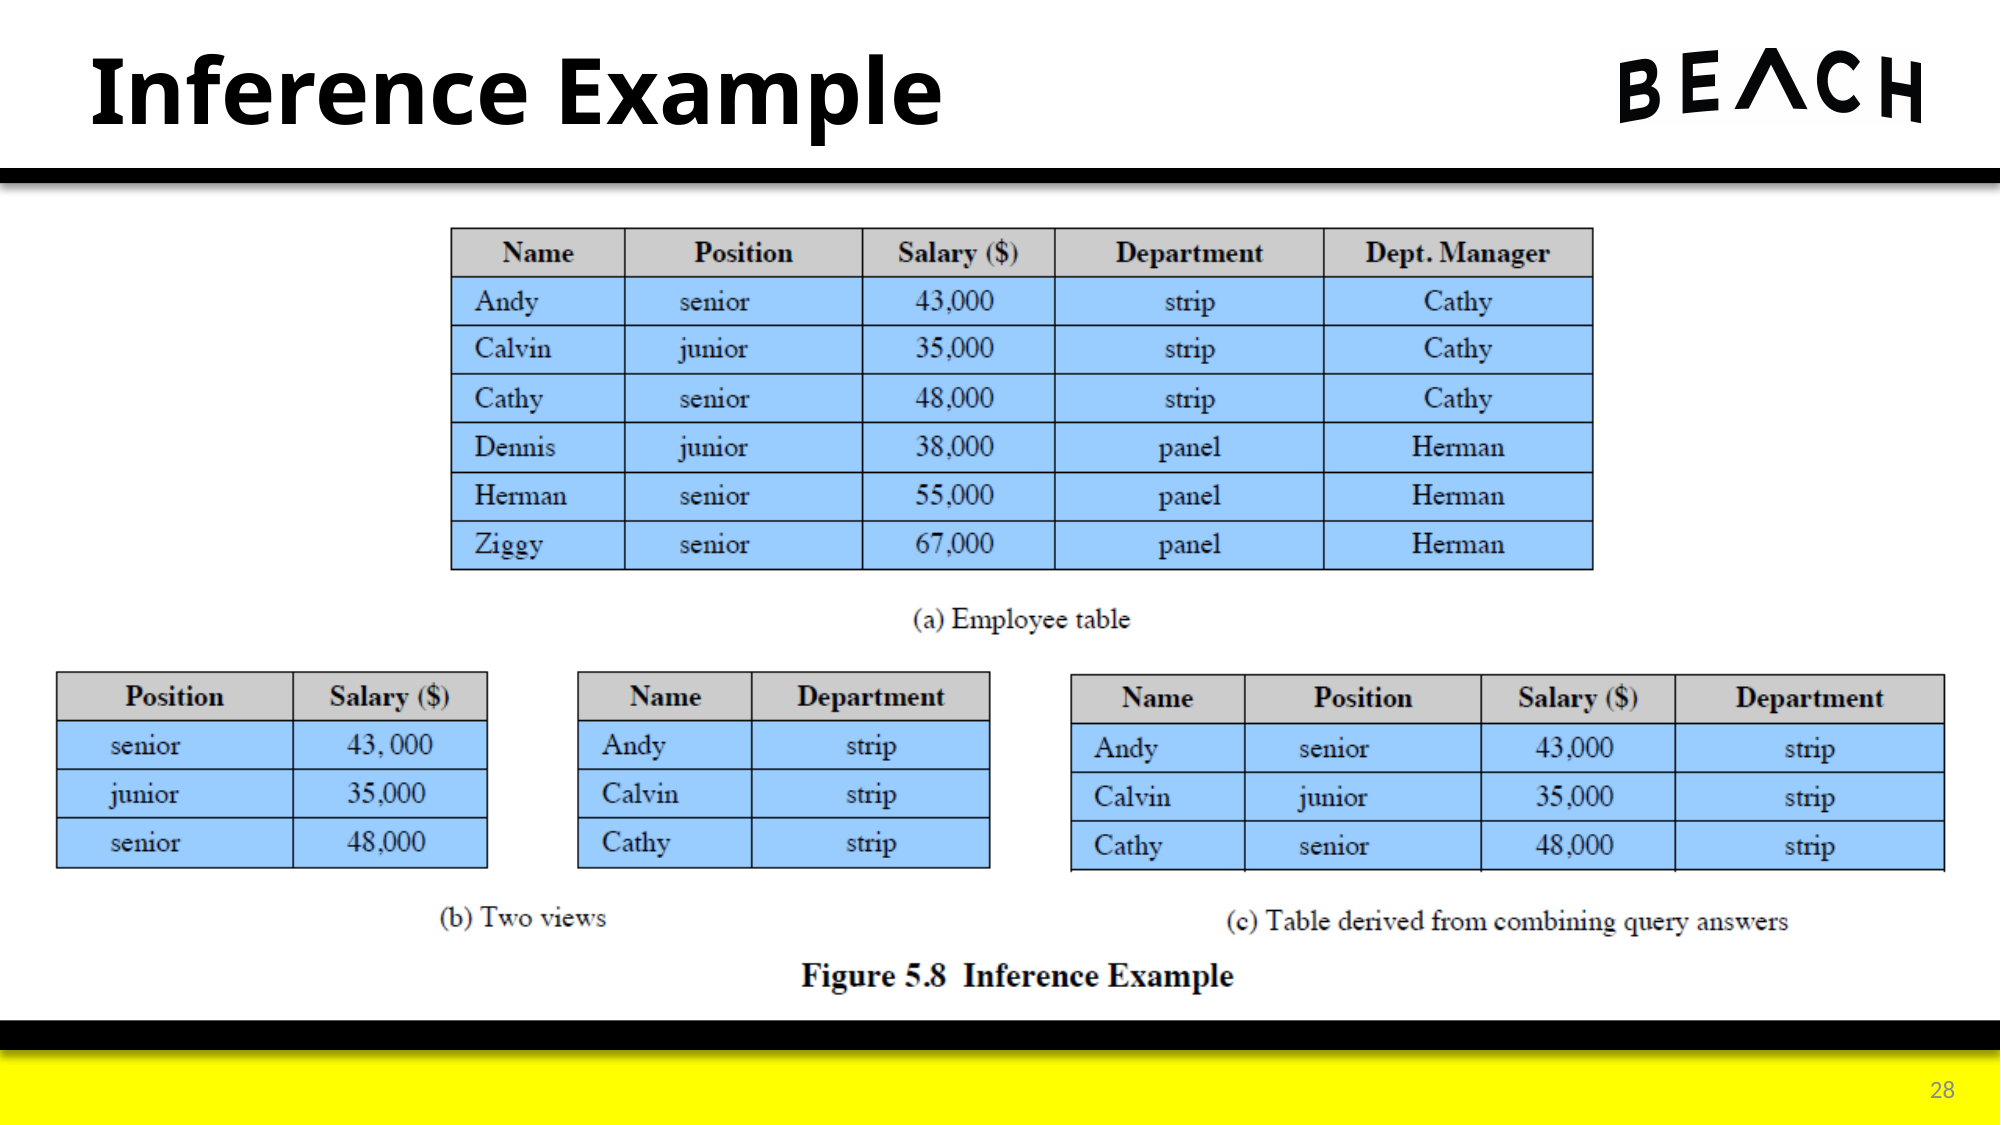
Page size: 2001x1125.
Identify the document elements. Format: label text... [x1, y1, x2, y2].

picture [1066, 668, 1958, 943]
picture [443, 220, 1608, 641]
picture [50, 659, 1019, 942]
text_box [0, 167, 2000, 184]
picture [801, 954, 1251, 1009]
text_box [0, 1020, 2000, 1125]
picture [1620, 48, 1921, 124]
text_box Inference Example [74, 10, 1425, 179]
